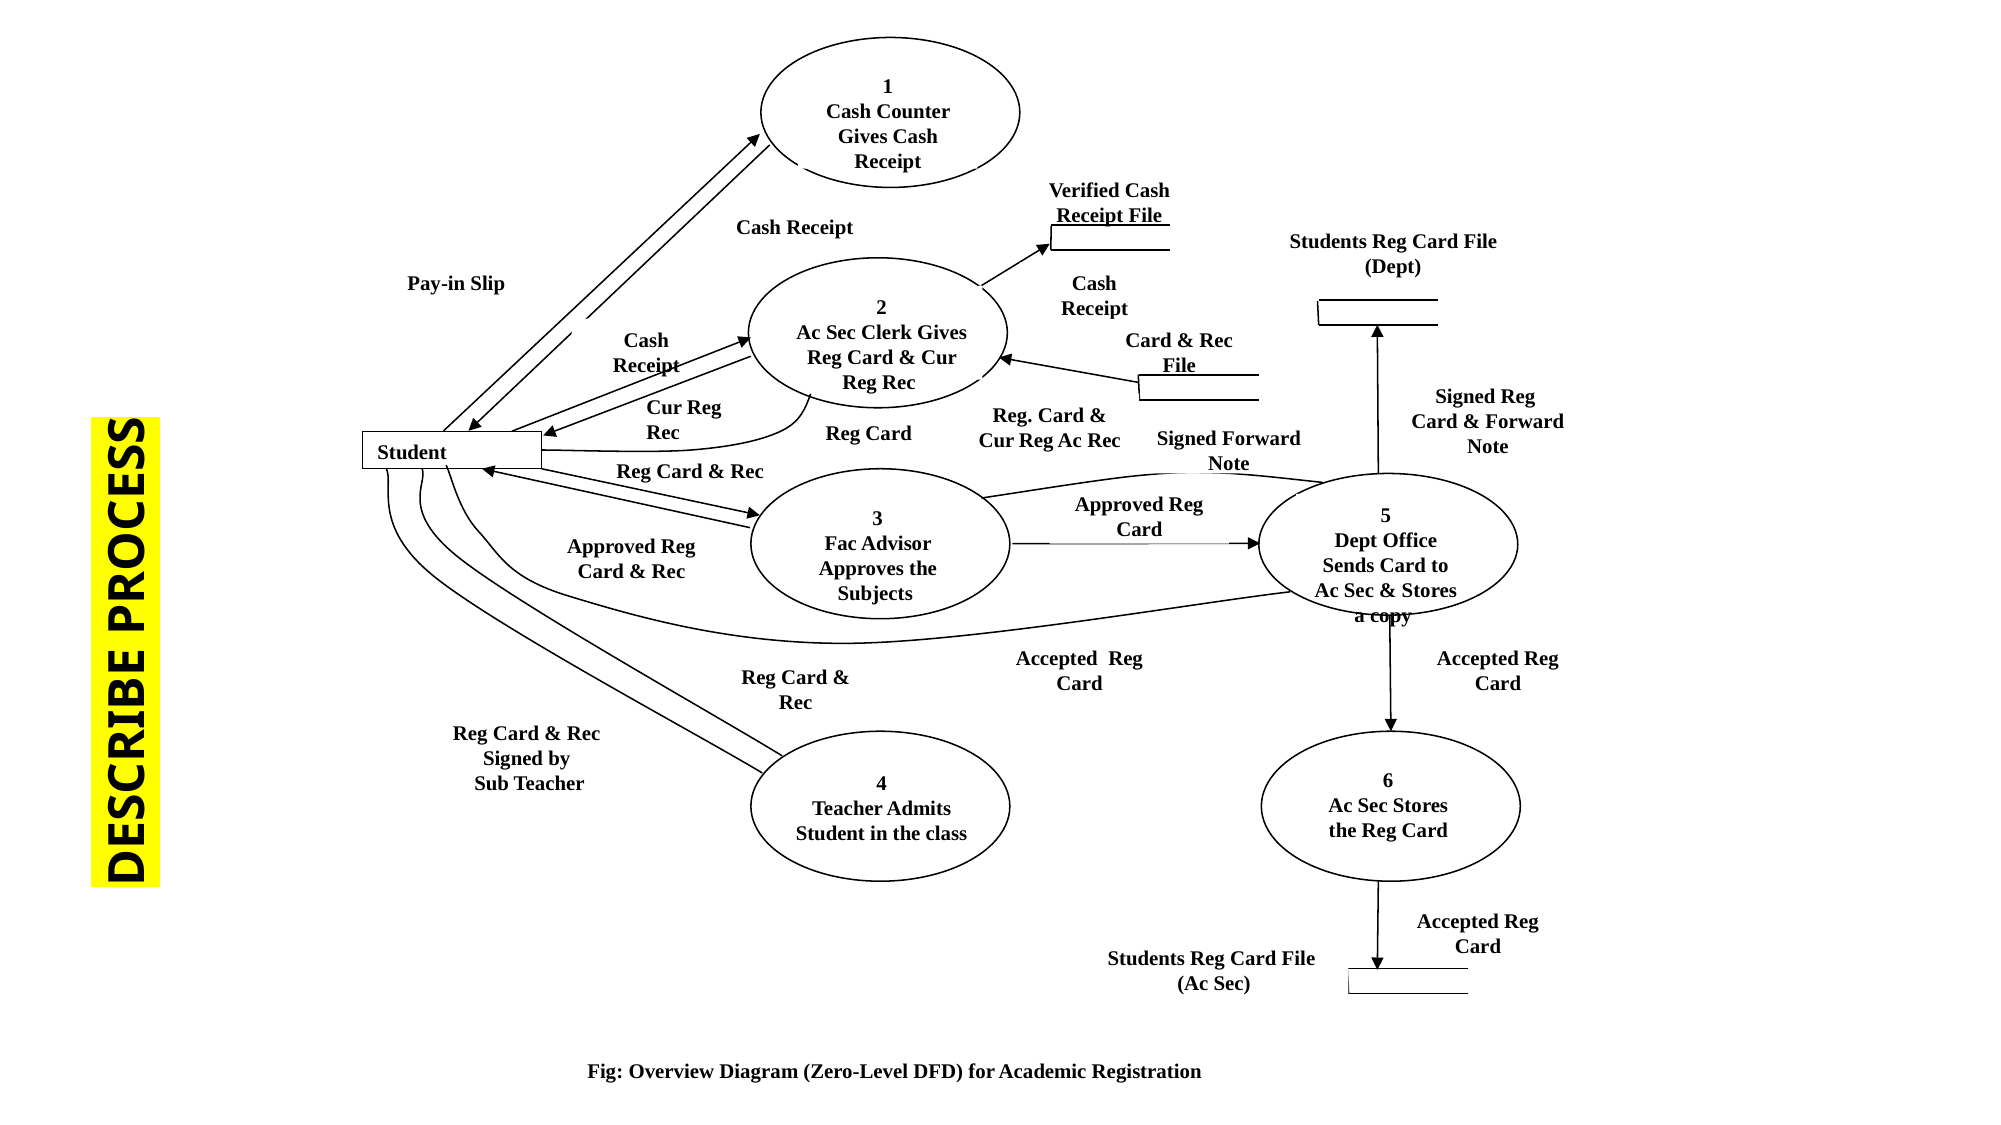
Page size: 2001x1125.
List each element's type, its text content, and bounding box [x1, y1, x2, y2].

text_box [362, 37, 1588, 1107]
text_box DESCRIBE PROCESS [87, 97, 179, 902]
